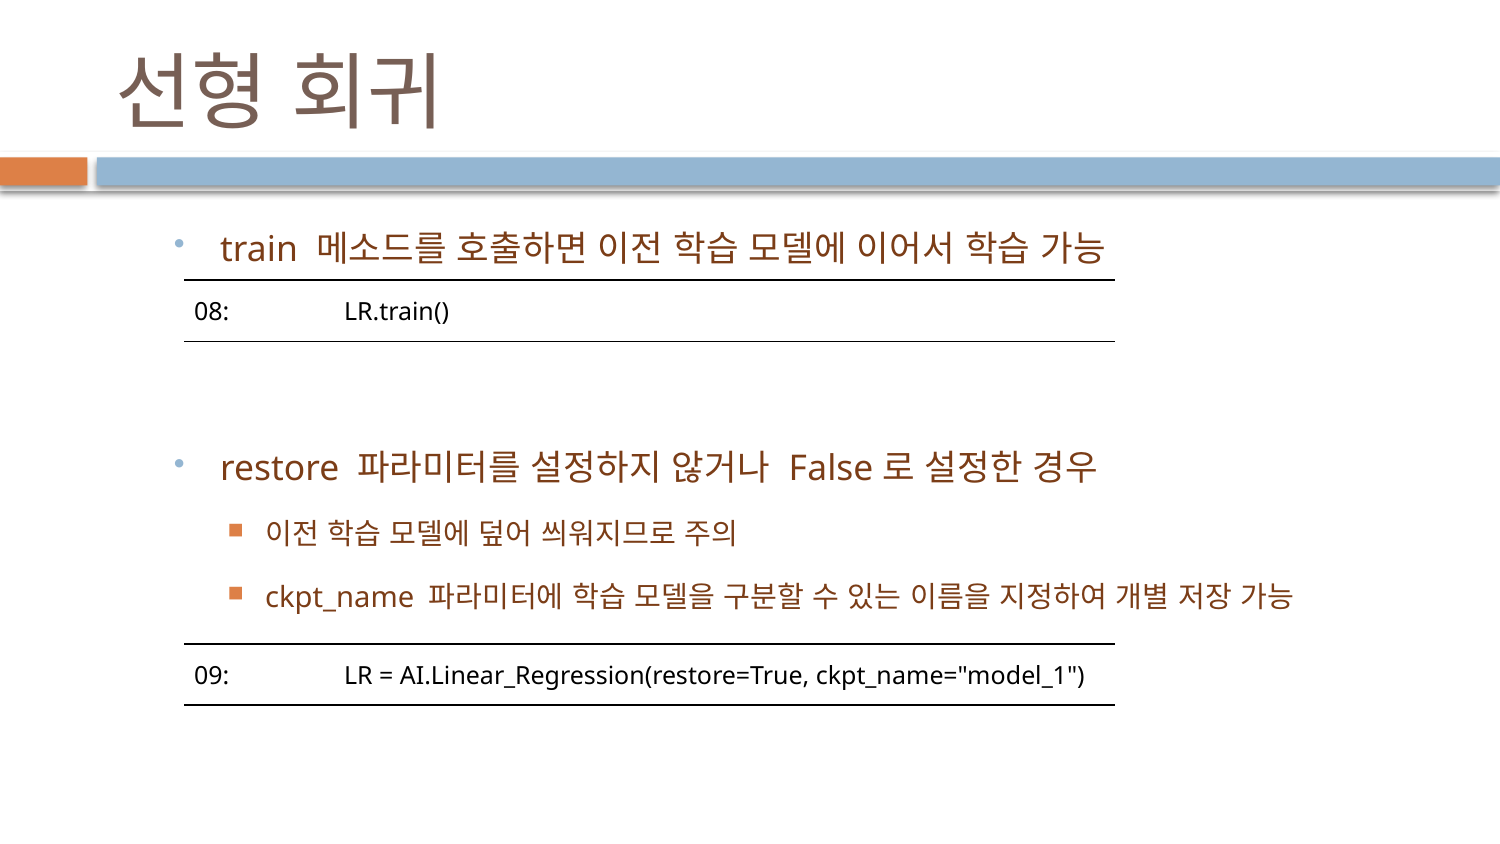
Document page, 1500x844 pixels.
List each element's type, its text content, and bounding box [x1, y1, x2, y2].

title 선형 회귀 [100, 28, 1438, 150]
list train 메소드를 호출하면 이전 학습 모델에 이어서 학습 가능 restore 파라미터를 설정하지 않거나 False로 설정한 경우 이전 학습 모델에 덮어 씌워지므로 주의 ckpt_name 파라미터에 학습 모델을 구분할 수 있는 이름을 지정하여 개별 저장 가능 [100, 196, 1483, 789]
table_header 08: LR.train() [184, 281, 1115, 341]
table_header 09: LR = AI.Linear_Regression(restore=True, ckpt_name="model_1") [184, 645, 1115, 704]
